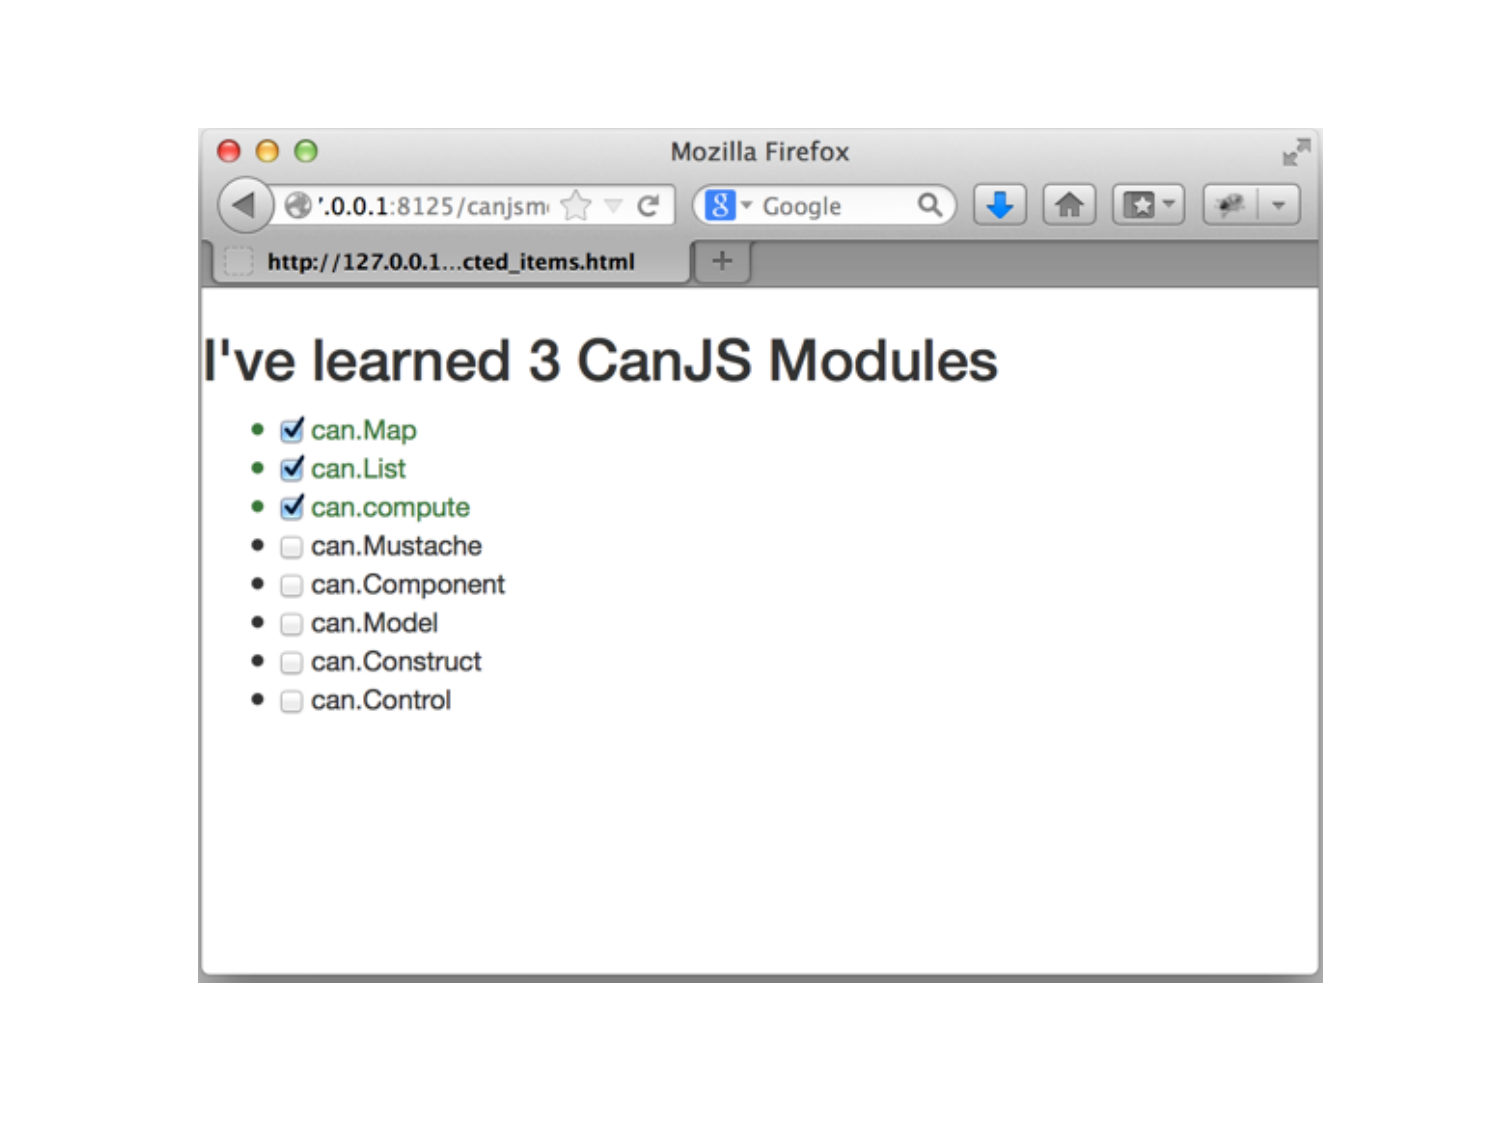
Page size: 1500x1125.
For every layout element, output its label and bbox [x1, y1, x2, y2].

picture [198, 128, 1323, 983]
